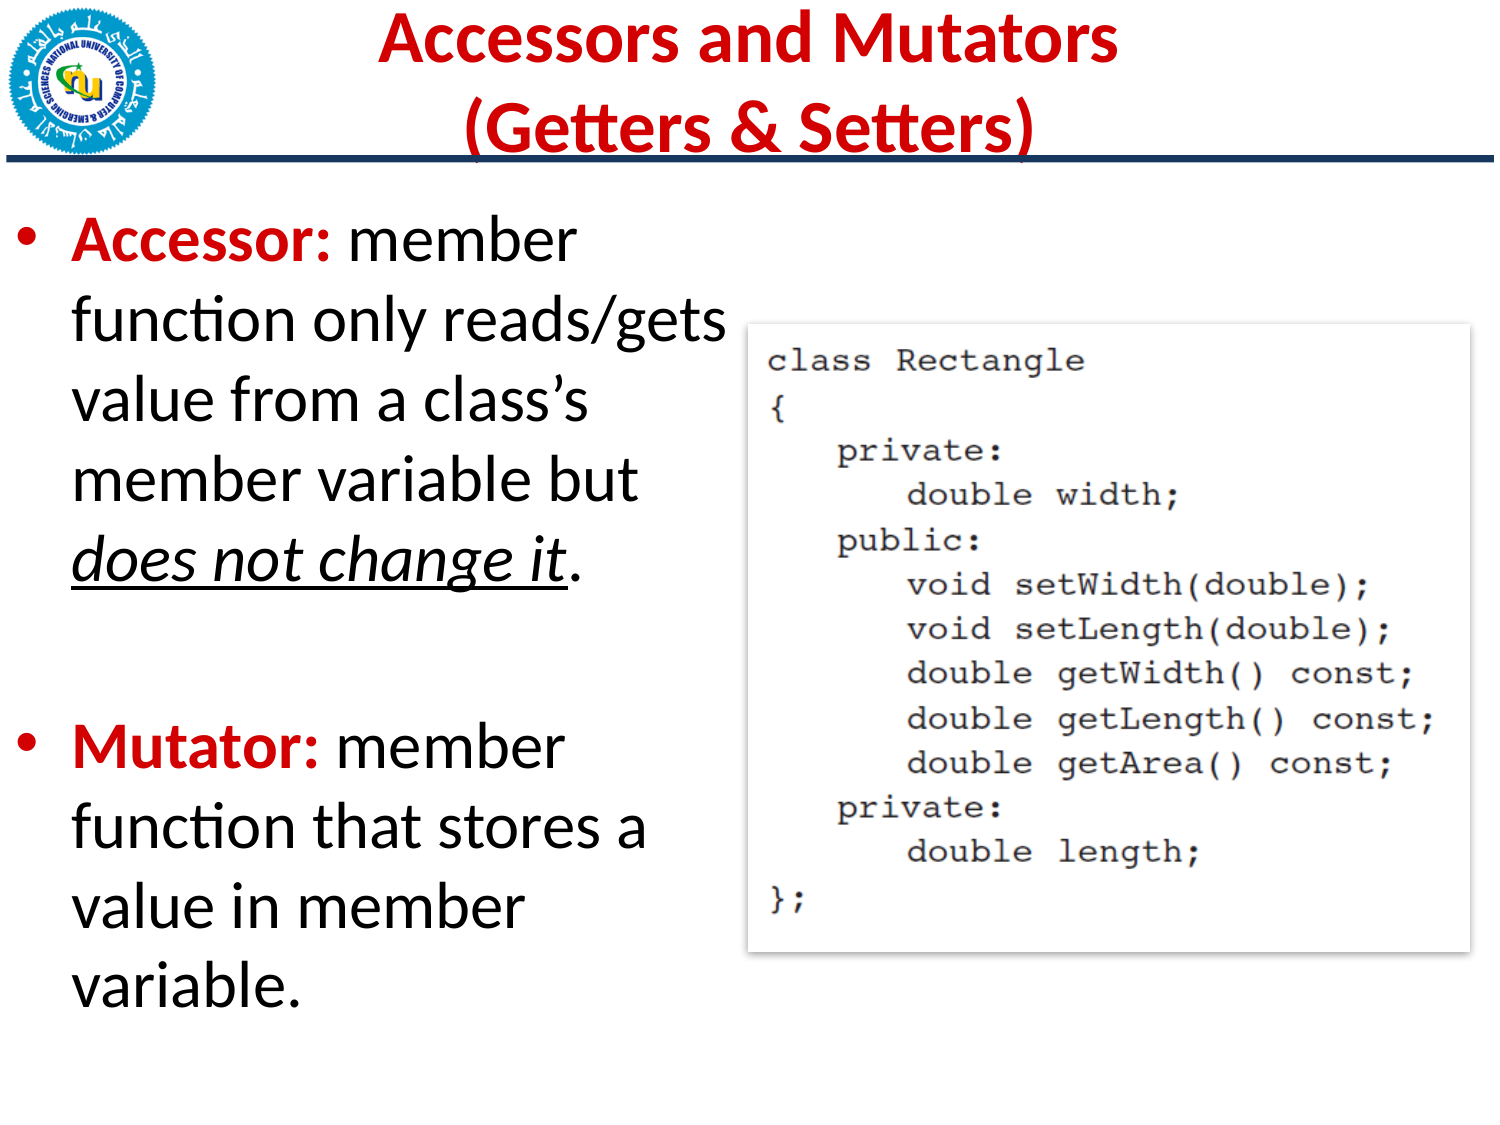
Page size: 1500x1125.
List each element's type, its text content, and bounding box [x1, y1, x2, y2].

list Accessor: member function only reads/gets value from a class’s member variable but does not change it. Mutator: member function that stores a value in member variable. [0, 187, 750, 1113]
text_box [4, 153, 1496, 165]
title Accessors and Mutators (Getters & Setters) [5, 0, 1494, 153]
picture [762, 338, 1456, 938]
